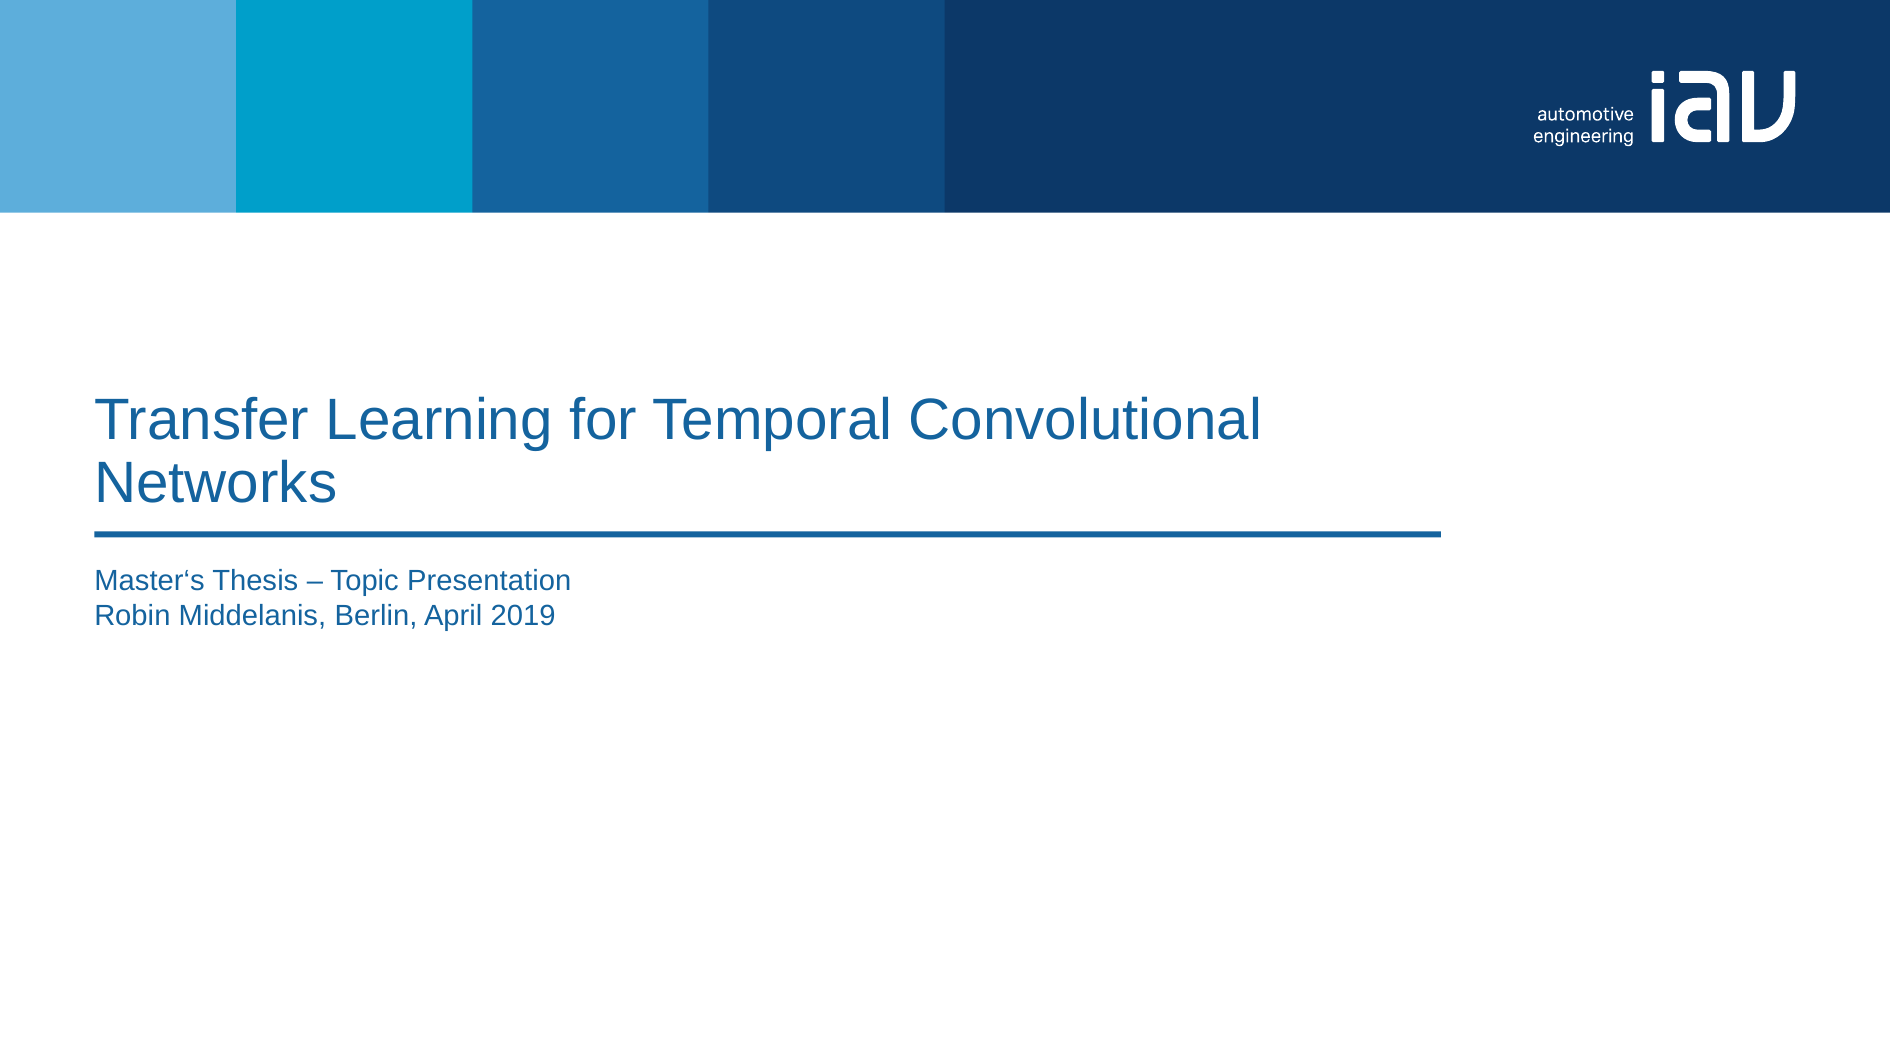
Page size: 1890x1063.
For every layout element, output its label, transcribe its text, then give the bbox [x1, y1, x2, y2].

list Master‘s Thesis – Topic Presentation Robin Middelanis, Berlin, April 2019 [94, 537, 1442, 632]
title Transfer Learning for Temporal Convolutional Networks [94, 387, 1442, 532]
